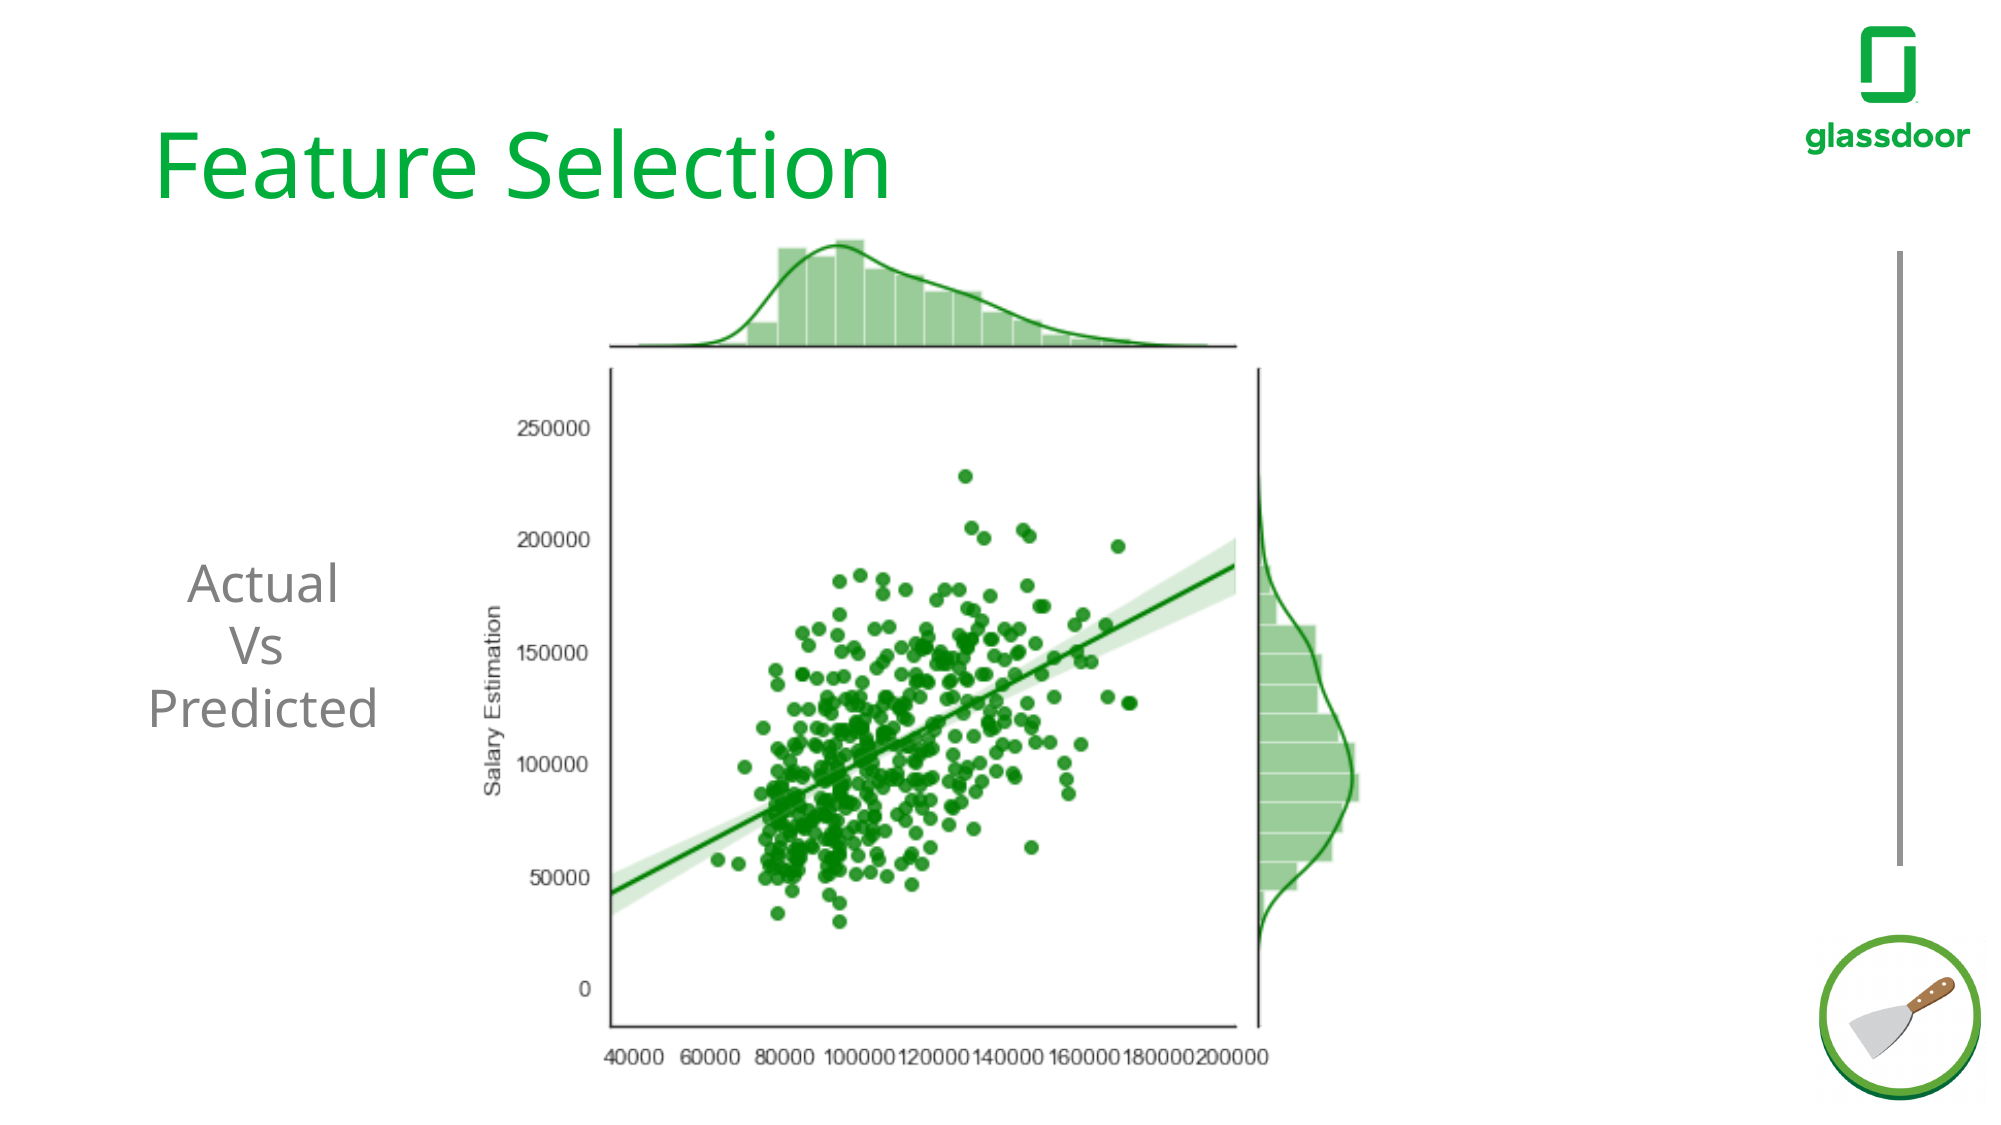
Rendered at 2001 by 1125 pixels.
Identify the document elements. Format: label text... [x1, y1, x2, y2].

picture [472, 208, 1392, 1082]
picture [1775, 0, 2000, 179]
text_box Actual Vs Predicted [133, 542, 395, 745]
title Feature Selection [137, 59, 1863, 278]
picture [1814, 932, 1986, 1103]
